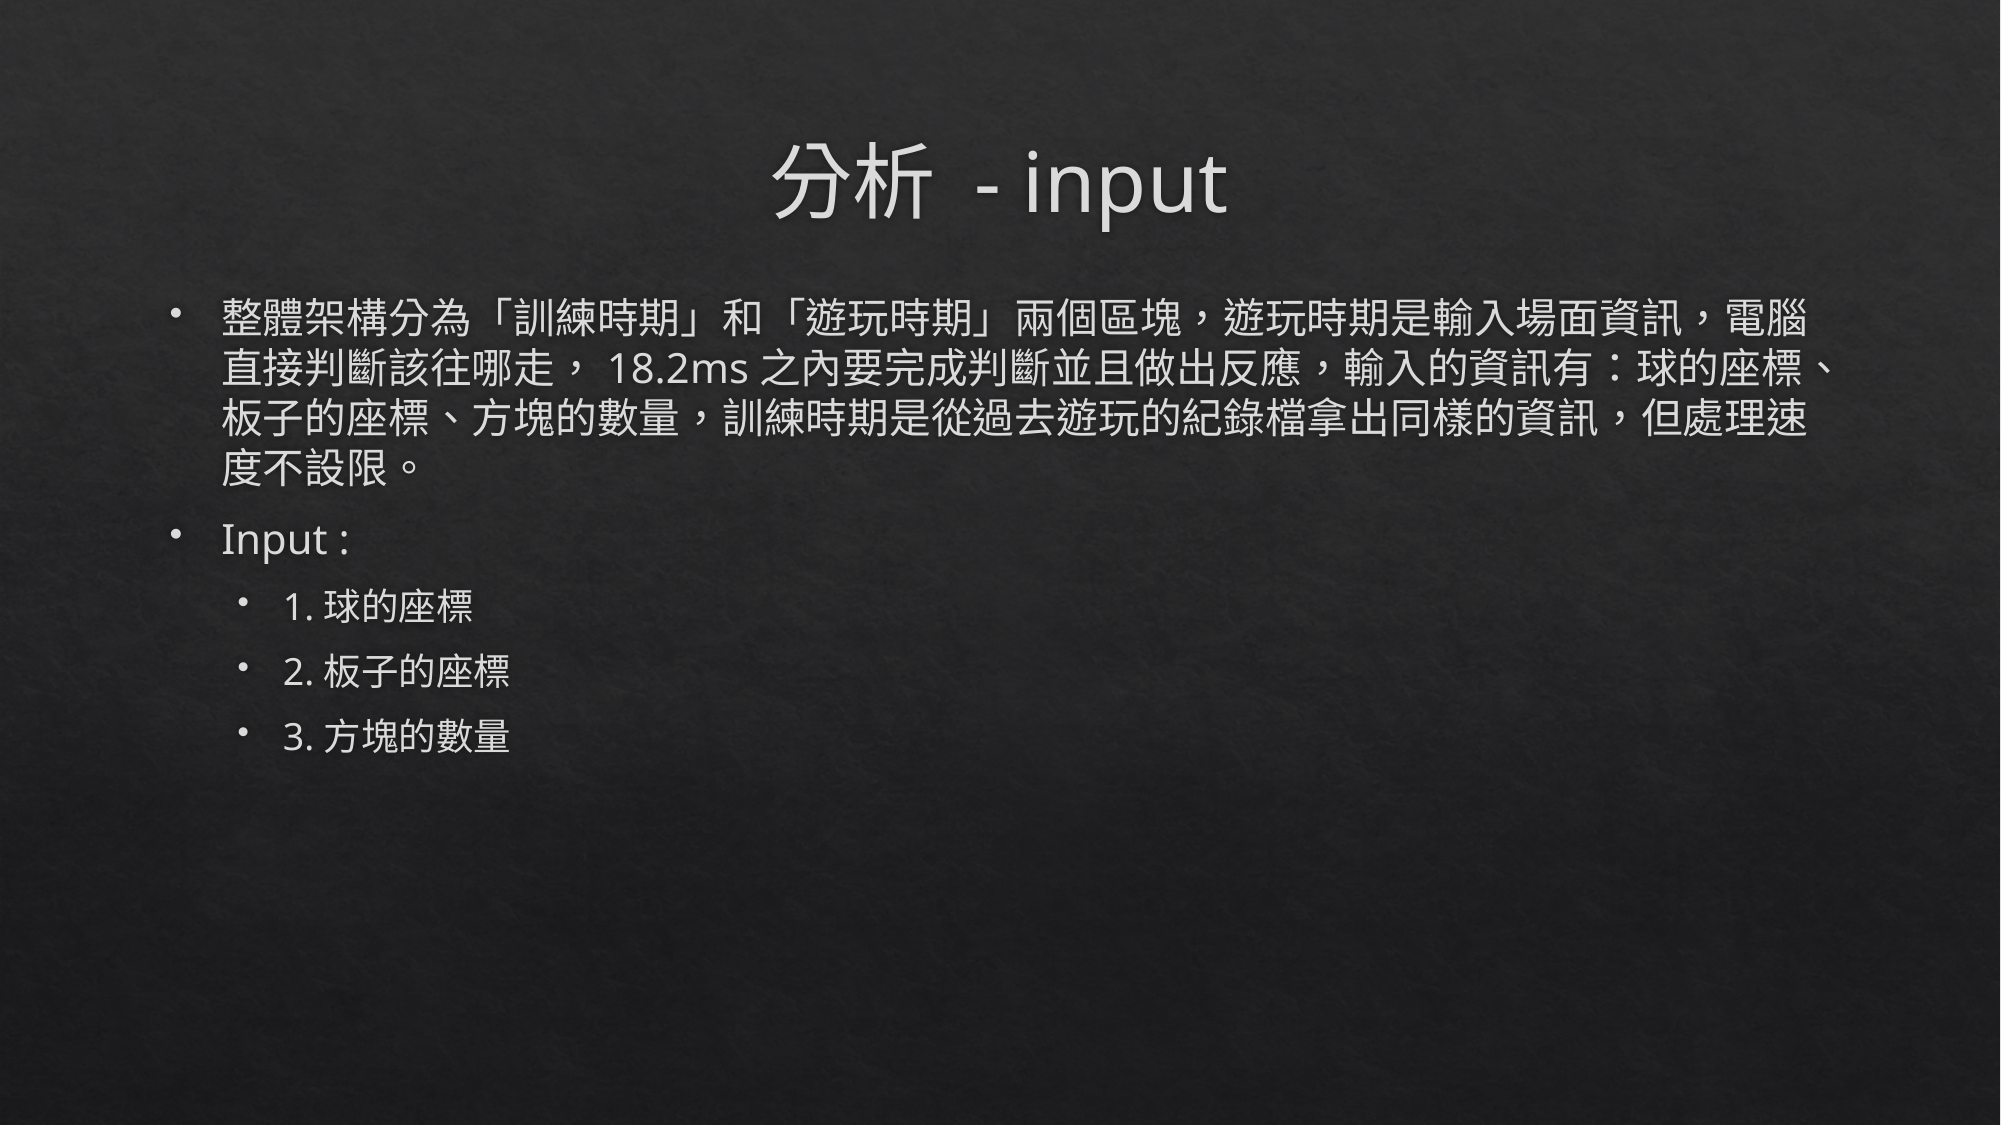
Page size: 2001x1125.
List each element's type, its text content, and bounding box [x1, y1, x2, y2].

title 分析 - input [149, 99, 1849, 260]
list 整體架構分為「訓練時期」和「遊玩時期」兩個區塊，遊玩時期是輸入場面資訊，電腦直接判斷該往哪走，18.2ms之內要完成判斷並且做出反應，輸入的資訊有：球的座標、板子的座標、方塊的數量，訓練時期是從過去遊玩的紀錄檔拿出同樣的資訊，但處理速度不設限。 Input : 1.球的座標 2.板子的座標 3.方塊的數量 [149, 284, 1849, 950]
